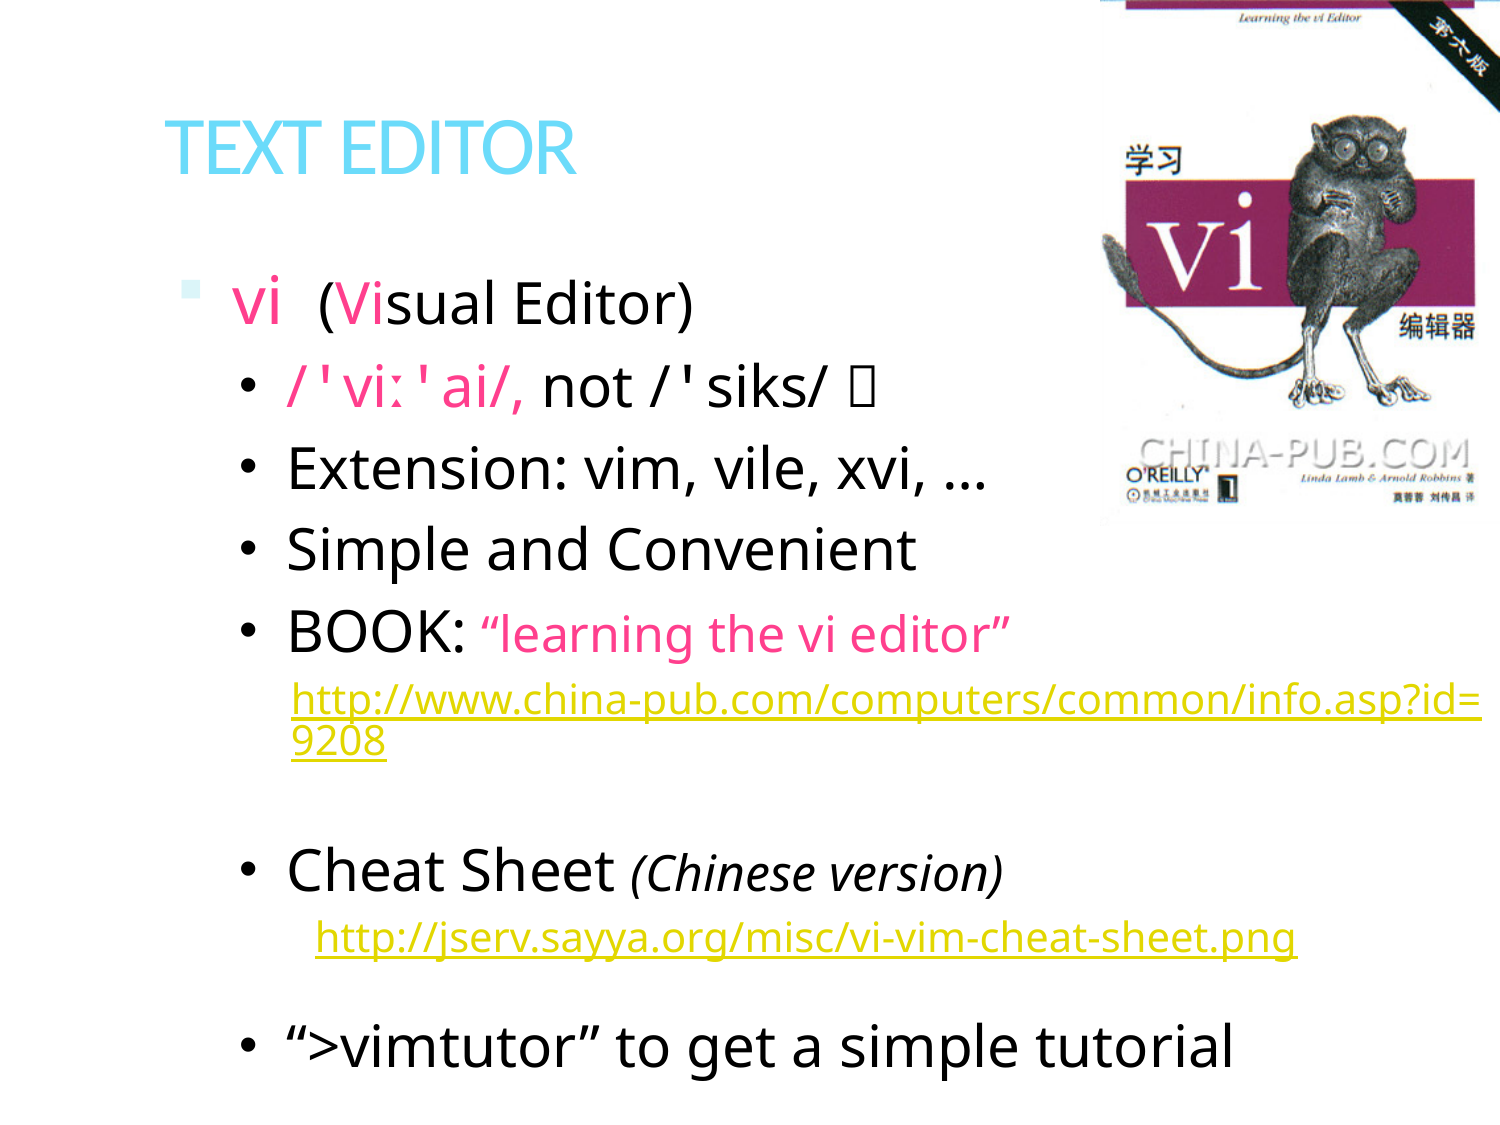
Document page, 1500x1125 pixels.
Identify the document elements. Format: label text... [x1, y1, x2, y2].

picture [1099, 0, 1500, 527]
list vi (Visual Editor) /'viː'ai/, not /'siks/  Extension: vim, vile, xvi, … Simple and Convenient BOOK: “learning the vi editor” http://www.china-pub.com/computers/common/info.asp?id=9208 Cheat Sheet (Chinese version) http://jserv.sayya.org/misc/vi-vim-cheat-sheet.png “>vimtutor” to get a simple tutorial [149, 249, 1500, 1051]
title TEXT EDITOR [150, 84, 1091, 235]
